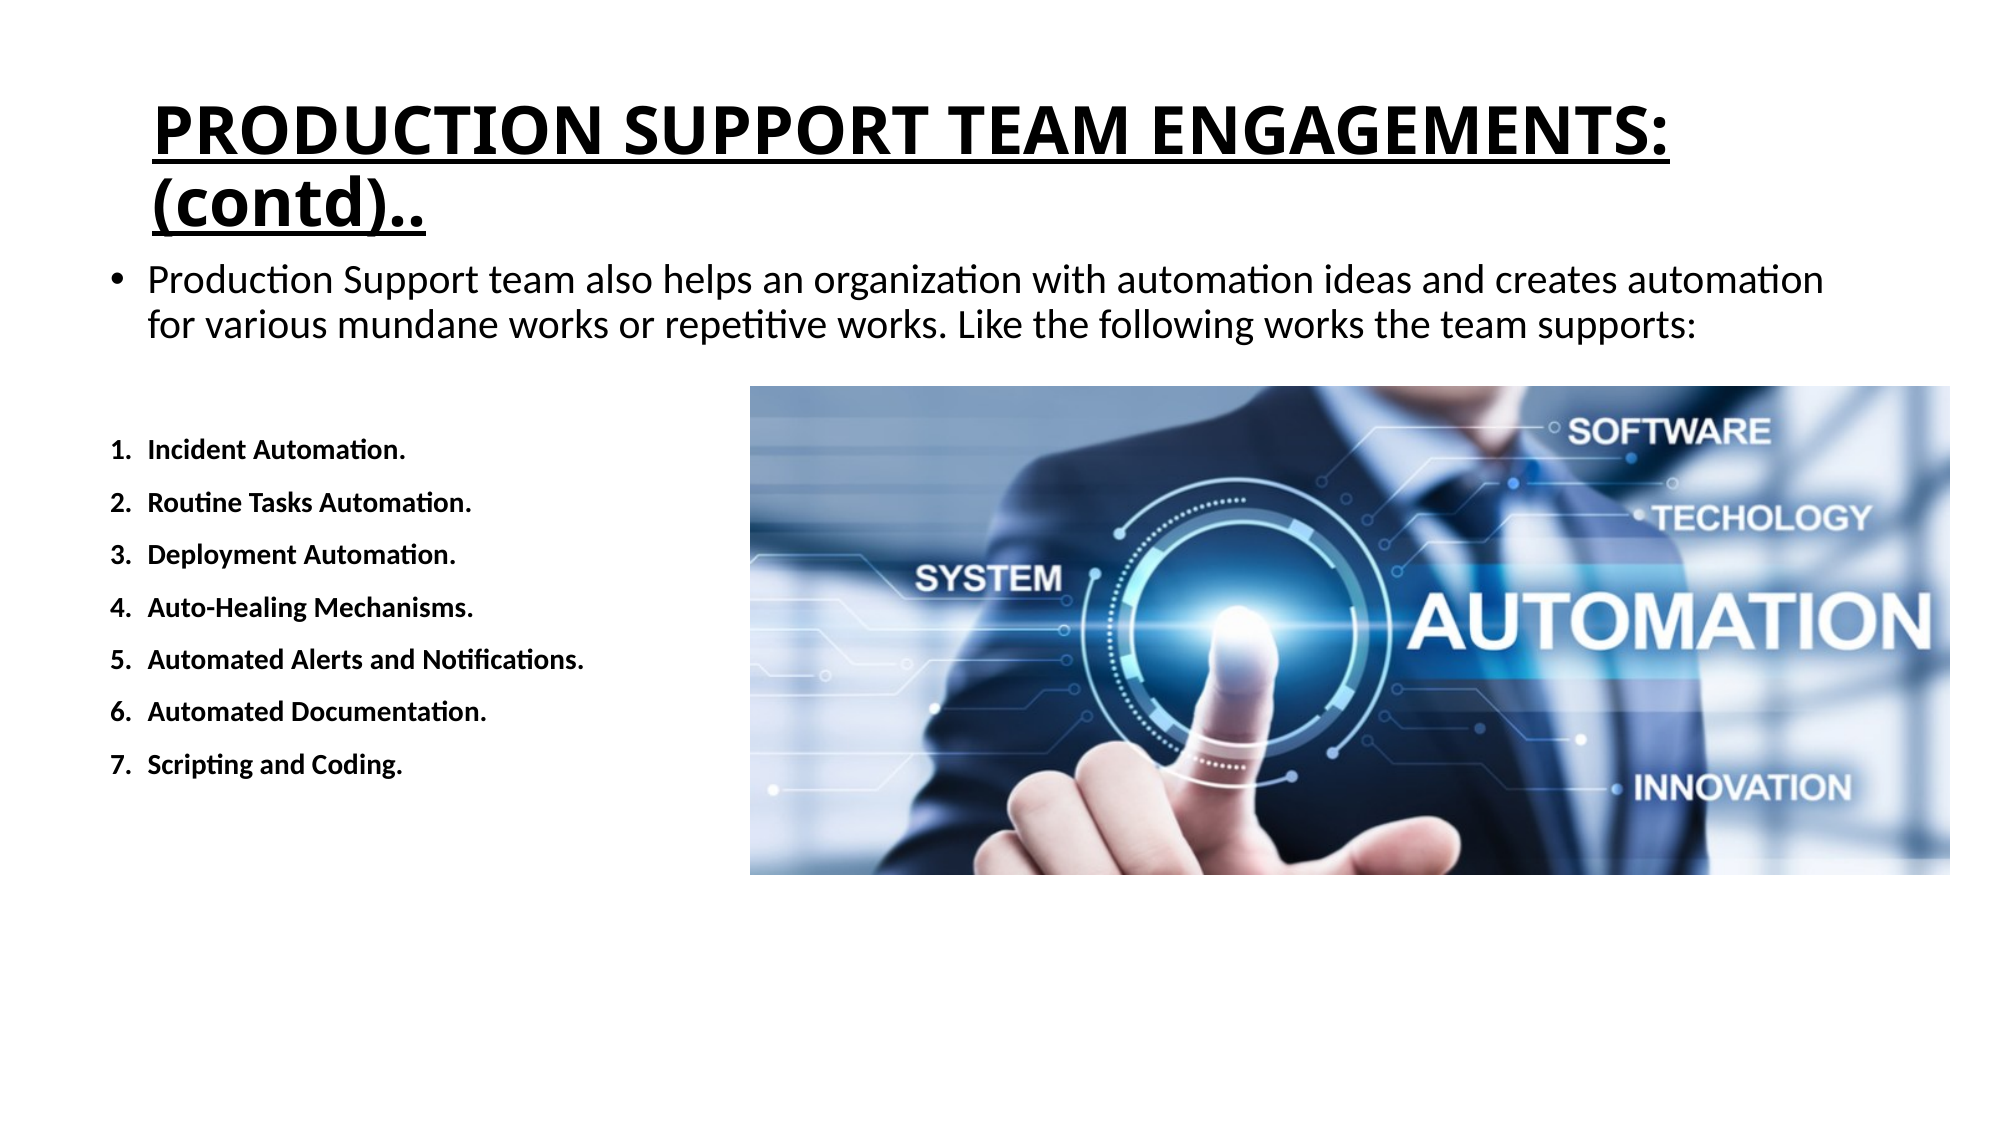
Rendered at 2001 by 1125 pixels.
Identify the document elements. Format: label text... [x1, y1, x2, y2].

title PRODUCTION SUPPORT TEAM ENGAGEMENTS: (contd).. [137, 59, 1863, 250]
list Production Support team also helps an organization with automation ideas and creates automation for various mundane works or repetitive works. Like the following works the team supports: Incident Automation. Routine Tasks Automation. Deployment Automation. Auto-Healing Mechanisms. Automated Alerts and Notifications. Automated Documentation. Scripting and Coding. [94, 250, 1863, 1066]
picture [750, 386, 1950, 875]
